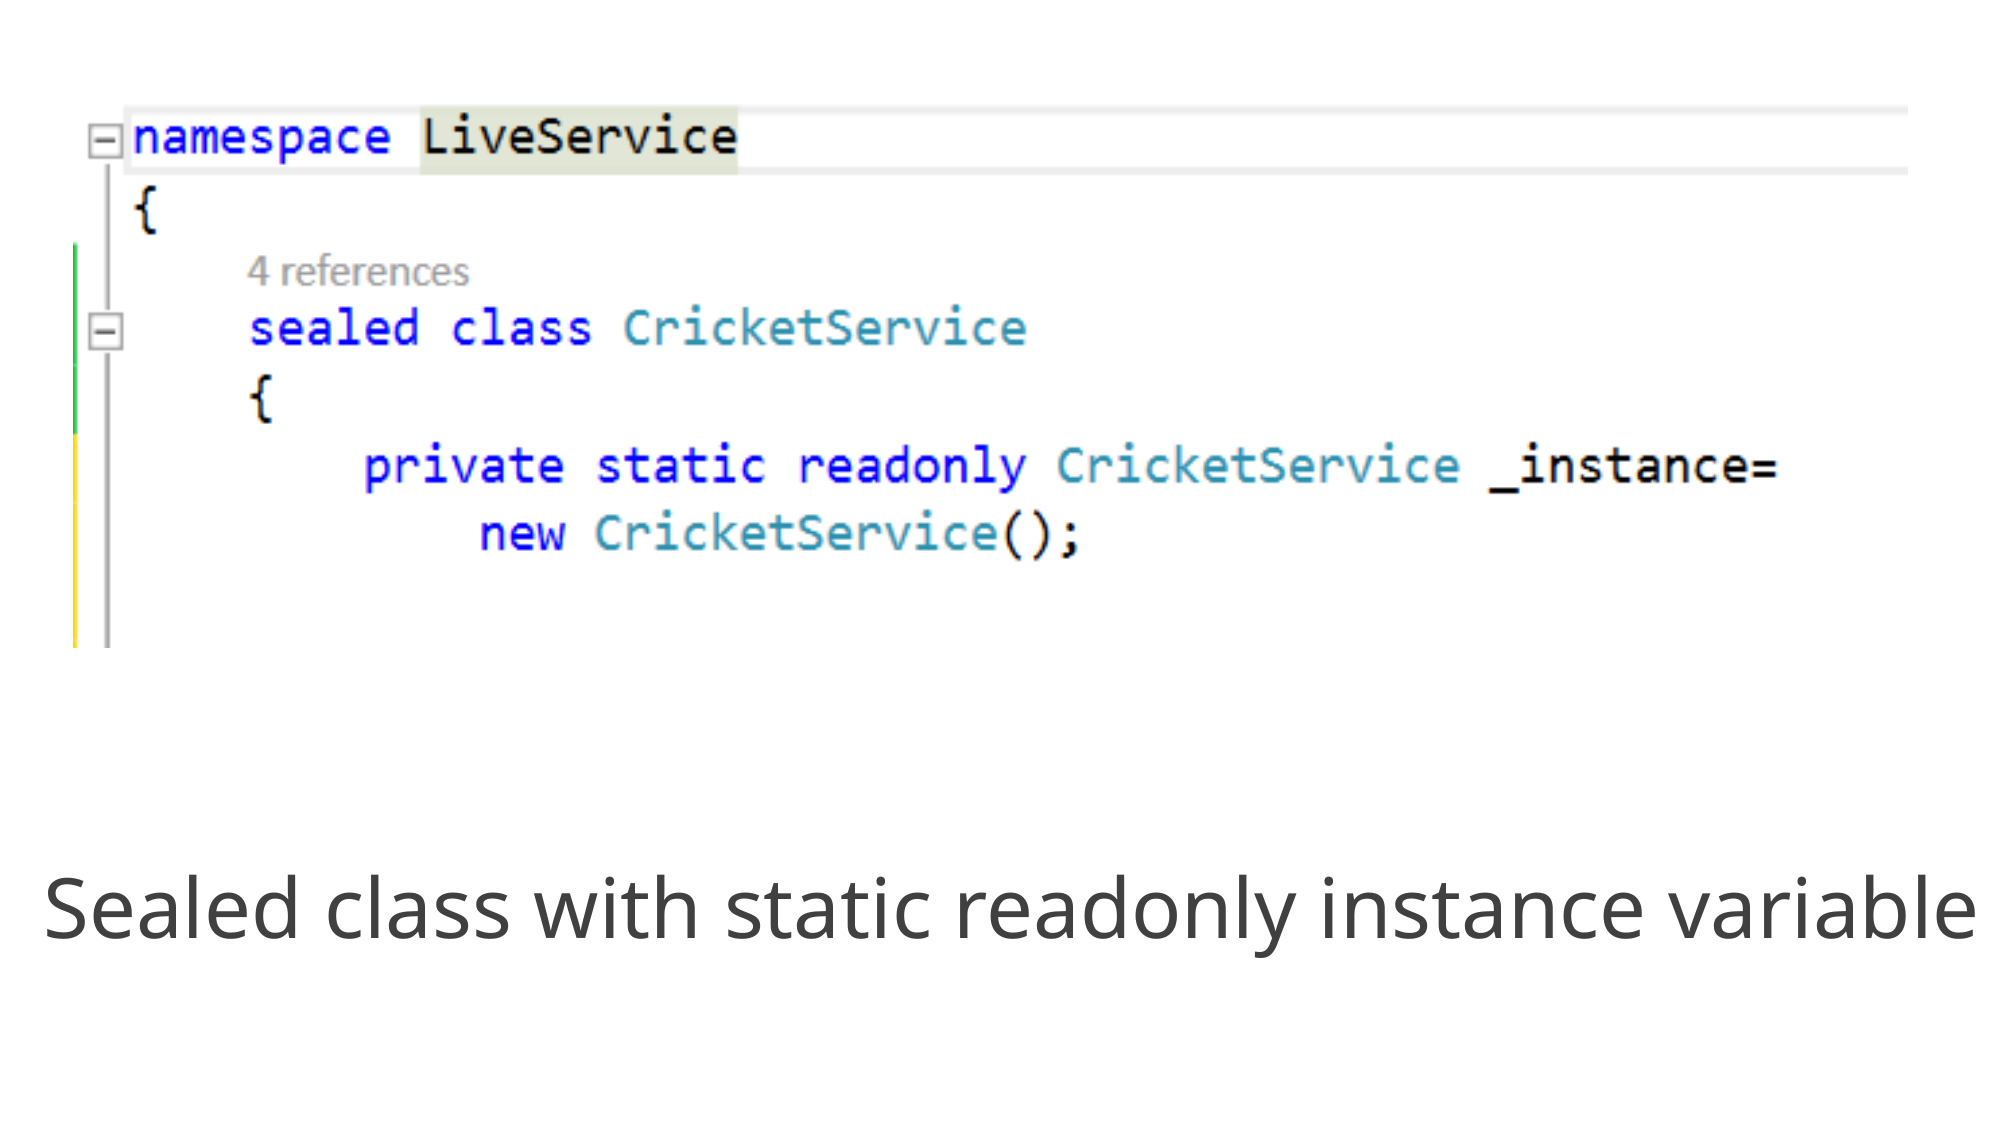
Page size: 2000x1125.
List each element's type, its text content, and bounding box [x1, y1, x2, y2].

text_box Sealed class with static readonly instance variable [43, 855, 1982, 1056]
picture [73, 83, 1908, 648]
